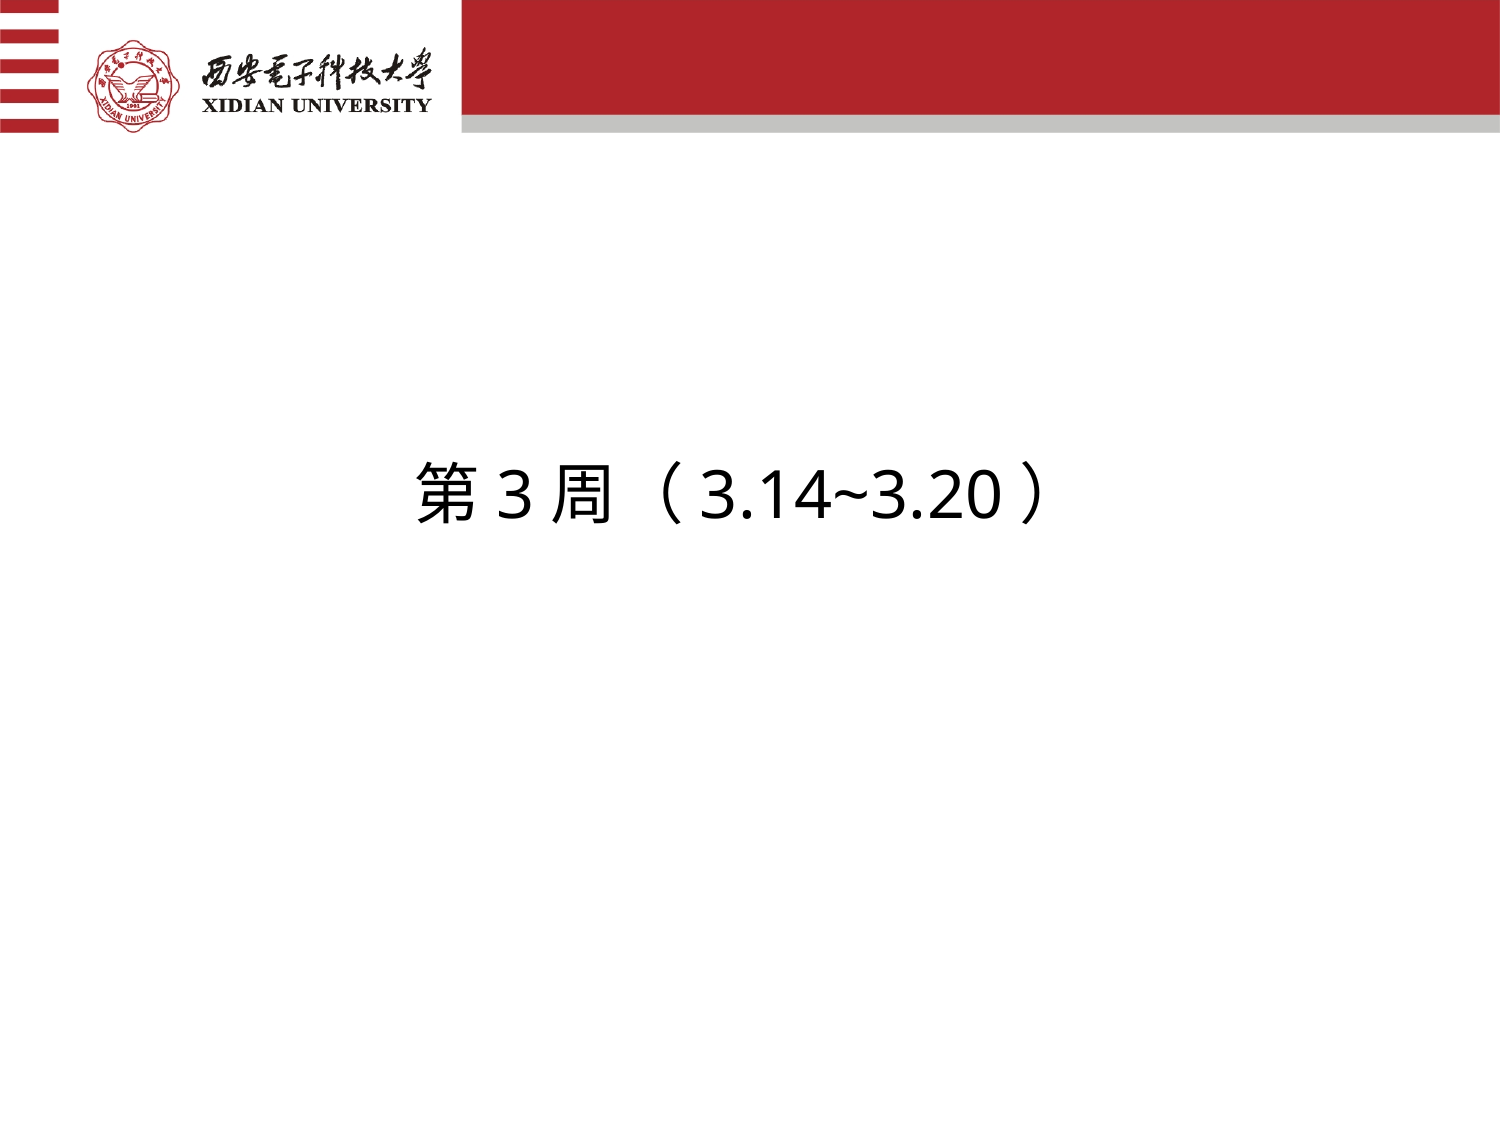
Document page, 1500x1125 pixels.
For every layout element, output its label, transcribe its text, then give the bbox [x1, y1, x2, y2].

text_box 第3周（3.14~3.20） [354, 444, 1146, 539]
picture [0, 0, 1500, 1125]
